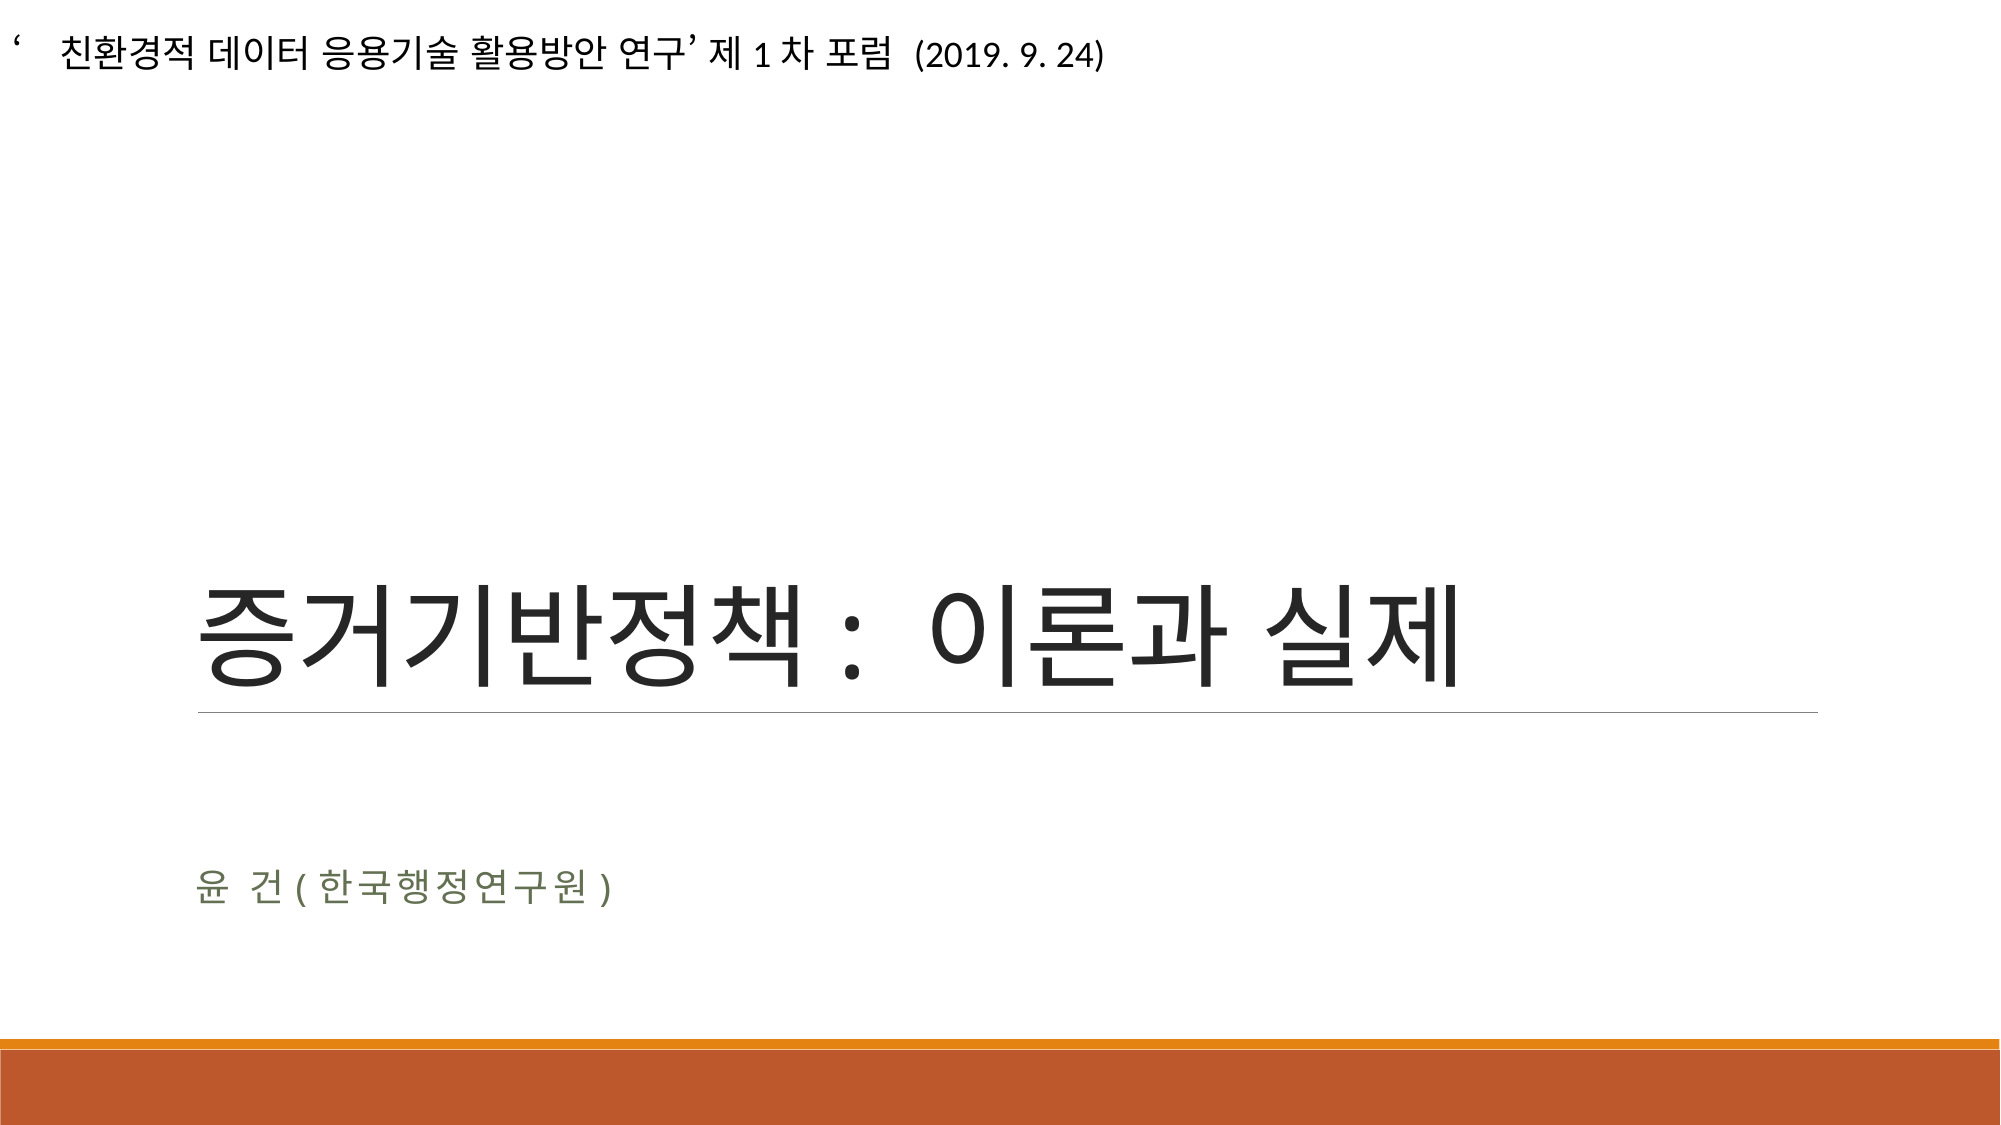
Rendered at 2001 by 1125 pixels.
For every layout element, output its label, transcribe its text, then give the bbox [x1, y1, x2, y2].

title 증거기반정책: 이론과 실제 [180, 124, 1830, 710]
subtitle 윤 건(한국행정연구원) [180, 730, 1831, 919]
text_box ‘친환경적 데이터 응용기술 활용방안 연구’ 제1차 포럼 (2019. 9. 24) [0, 22, 1120, 83]
